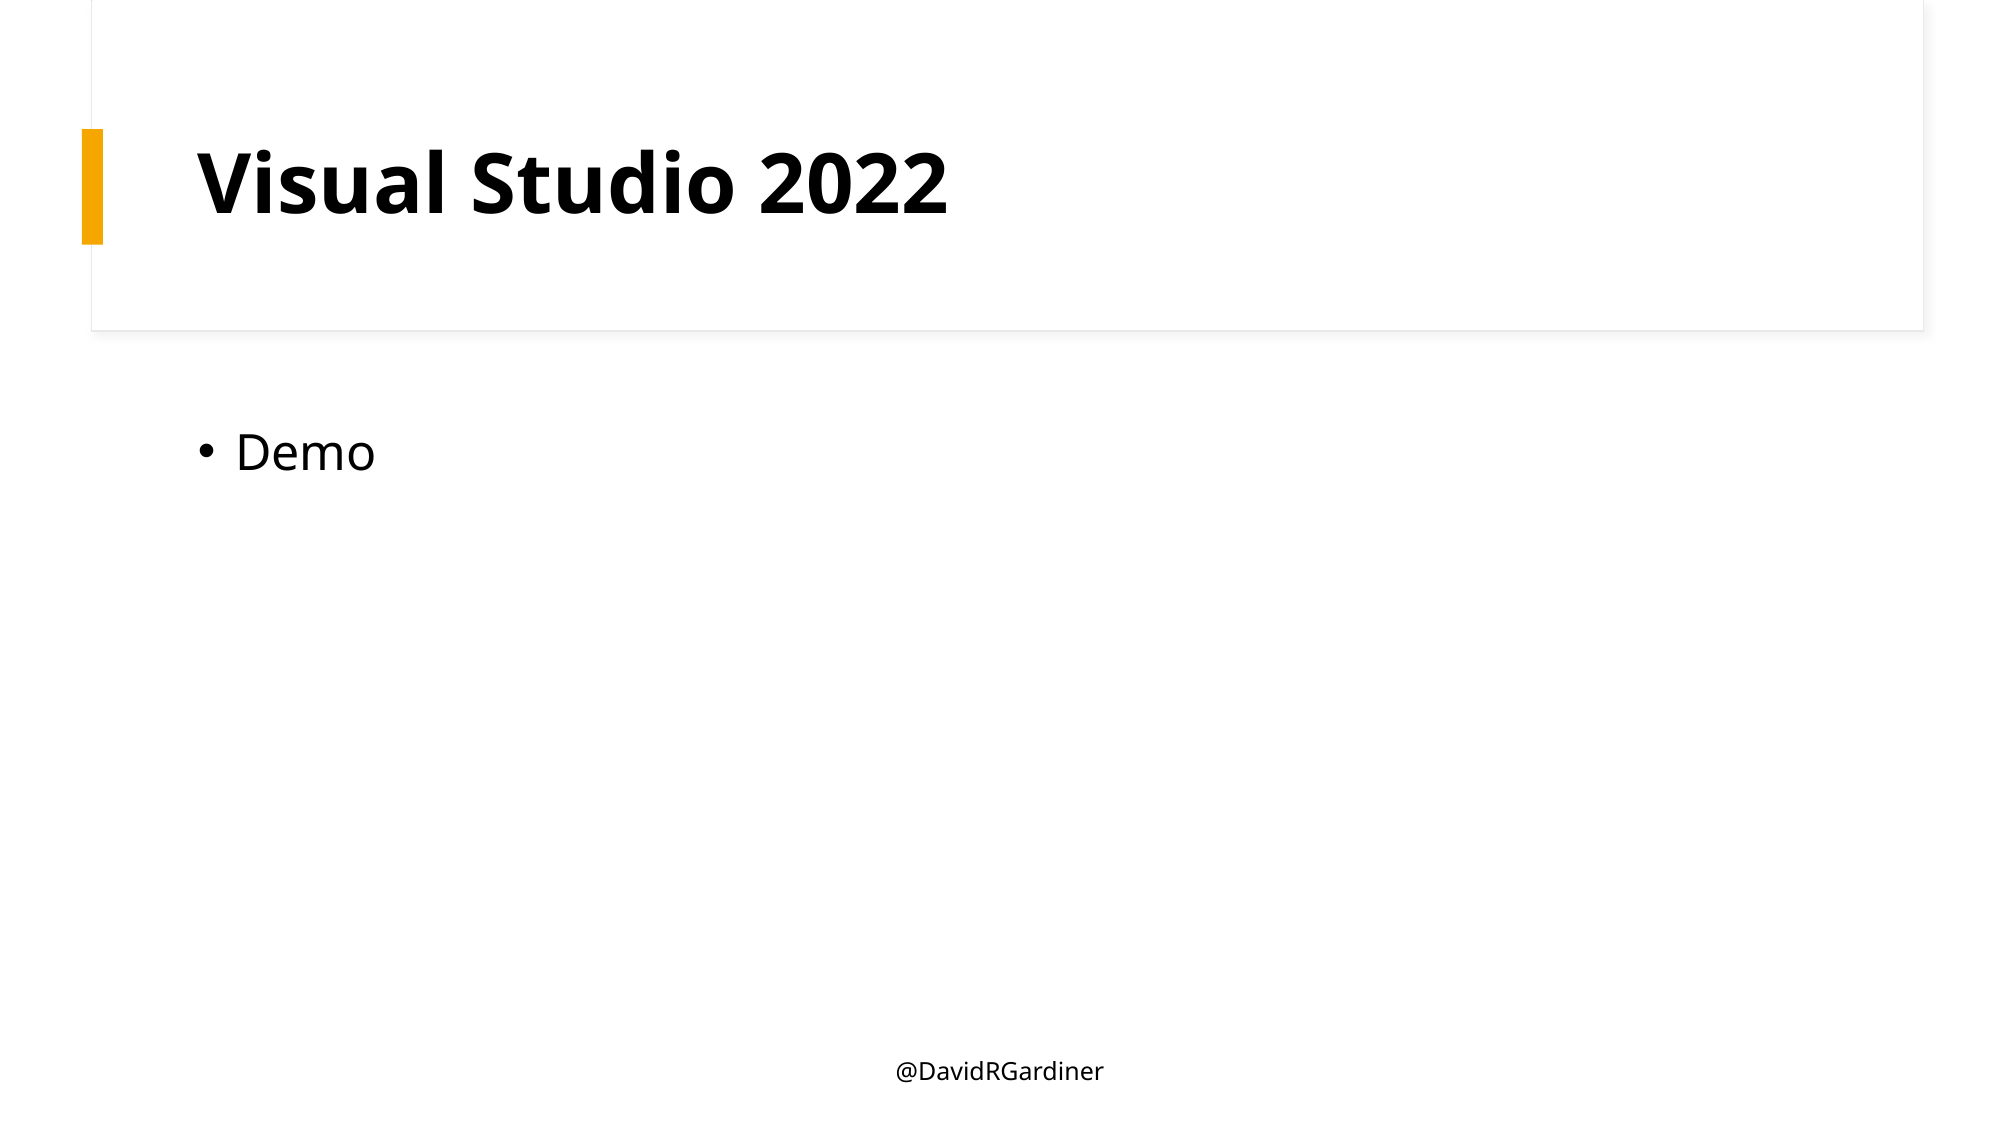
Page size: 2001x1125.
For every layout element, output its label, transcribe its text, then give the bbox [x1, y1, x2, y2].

list Demo [183, 406, 1851, 1013]
title Visual Studio 2022 [183, 90, 1851, 284]
footer @DavidRGardiner [662, 1042, 1338, 1103]
